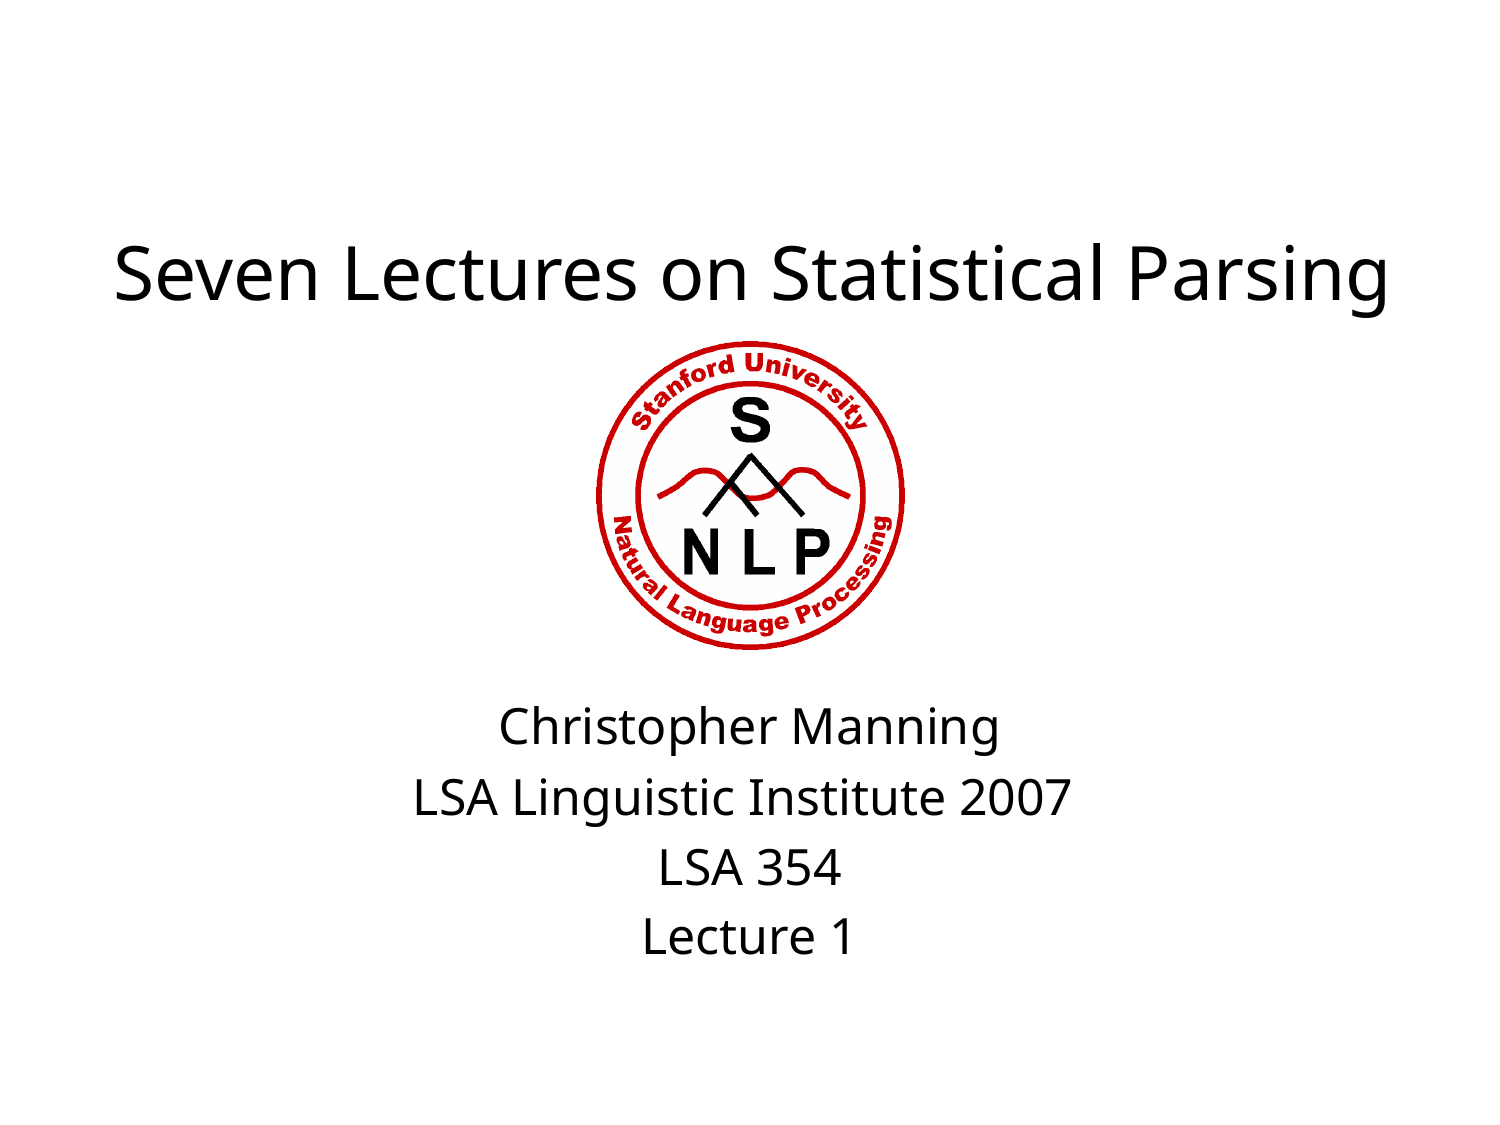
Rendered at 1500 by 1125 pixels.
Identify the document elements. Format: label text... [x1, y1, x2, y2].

title Seven Lectures on Statistical Parsing [68, 111, 1438, 324]
subtitle Christopher Manning LSA Linguistic Institute 2007 LSA 354 Lecture 1 [225, 687, 1275, 982]
picture [590, 338, 911, 652]
